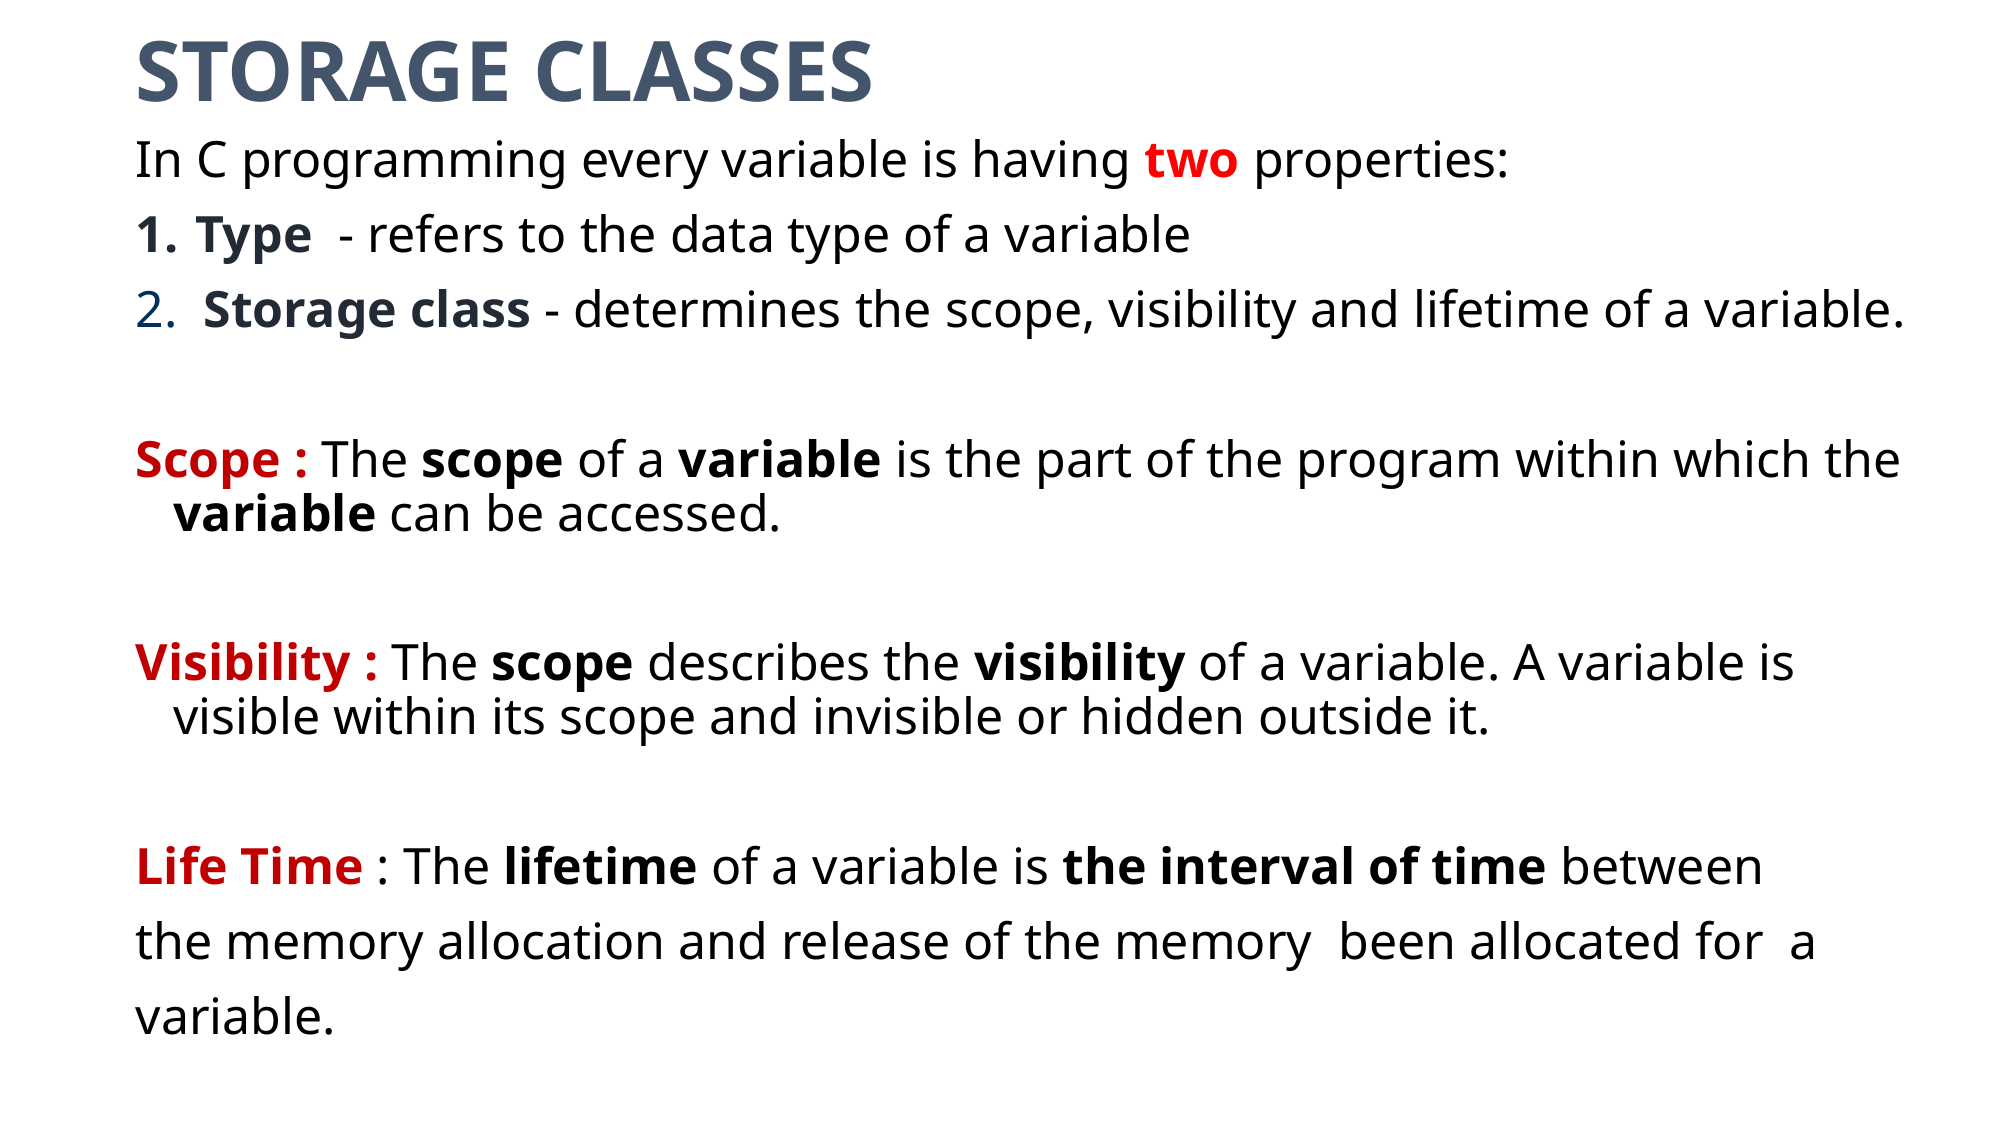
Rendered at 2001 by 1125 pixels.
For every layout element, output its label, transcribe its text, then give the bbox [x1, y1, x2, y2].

title STORAGE CLASSES [120, 22, 1557, 127]
list In C programming every variable is having two properties: Type - refers to the data type of a variable Storage class - determines the scope, visibility and lifetime of a variable. Scope : The scope of a variable is the part of the program within which the variable can be accessed. Visibility : The scope describes the visibility of a variable. A variable is visible within its scope and invisible or hidden outside it. Life Time : The lifetime of a variable is the interval of time between the memory allocation and release of the memory been allocated for a variable. [120, 127, 1931, 1070]
